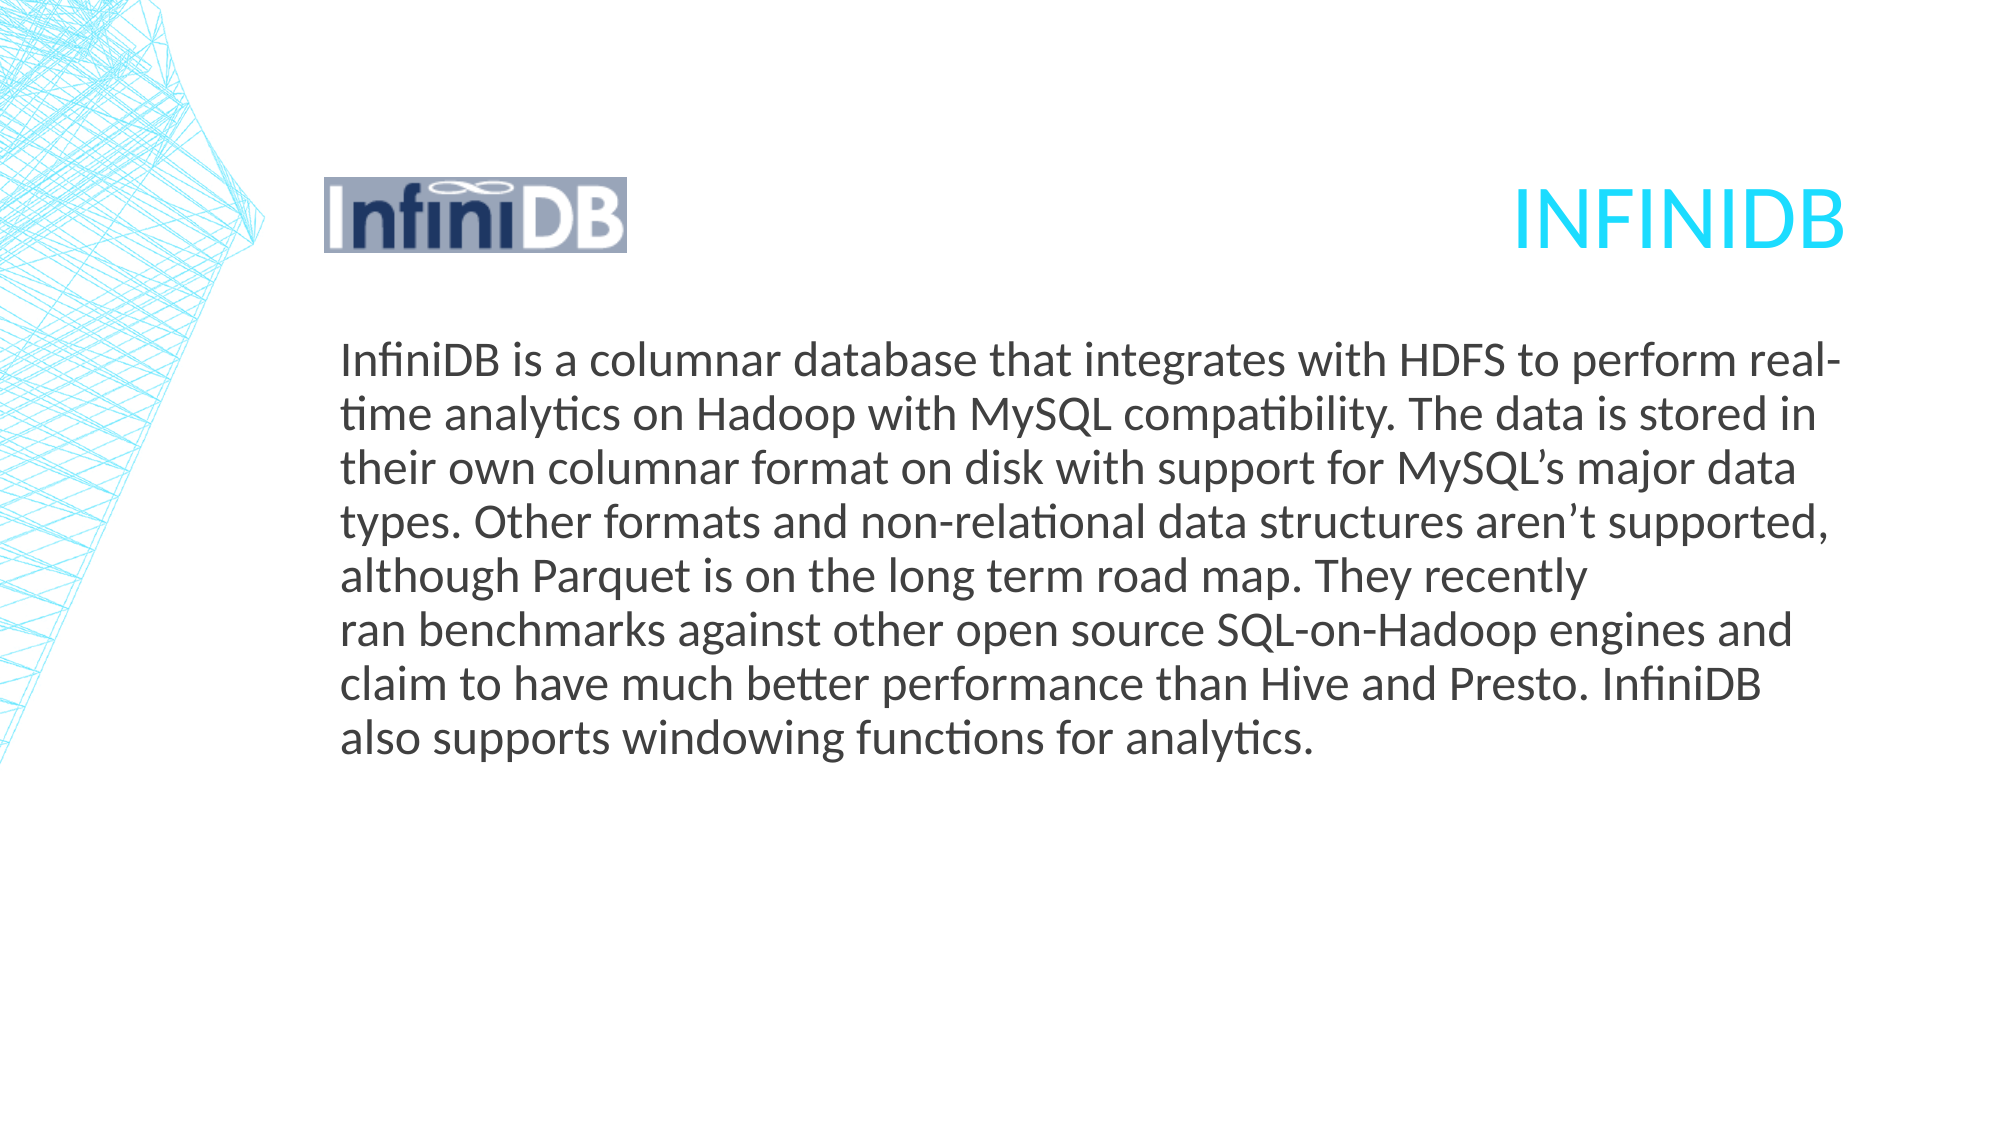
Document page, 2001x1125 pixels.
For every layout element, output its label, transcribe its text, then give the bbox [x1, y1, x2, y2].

list InfiniDB is a columnar database that integrates with HDFS to perform real-time analytics on Hadoop with MySQL compatibility. The data is stored in their own columnar format on disk with support for MySQL’s major data types. Other formats and non-relational data structures aren’t supported, although Parquet is on the long term road map. They recently ran benchmarks against other open source SQL-on-Hadoop engines and claim to have much better performance than Hive and Presto. InfiniDB also supports windowing functions for analytics. [324, 326, 1863, 1062]
picture [0, 0, 2001, 1125]
title InfiniDB [324, 62, 1863, 275]
